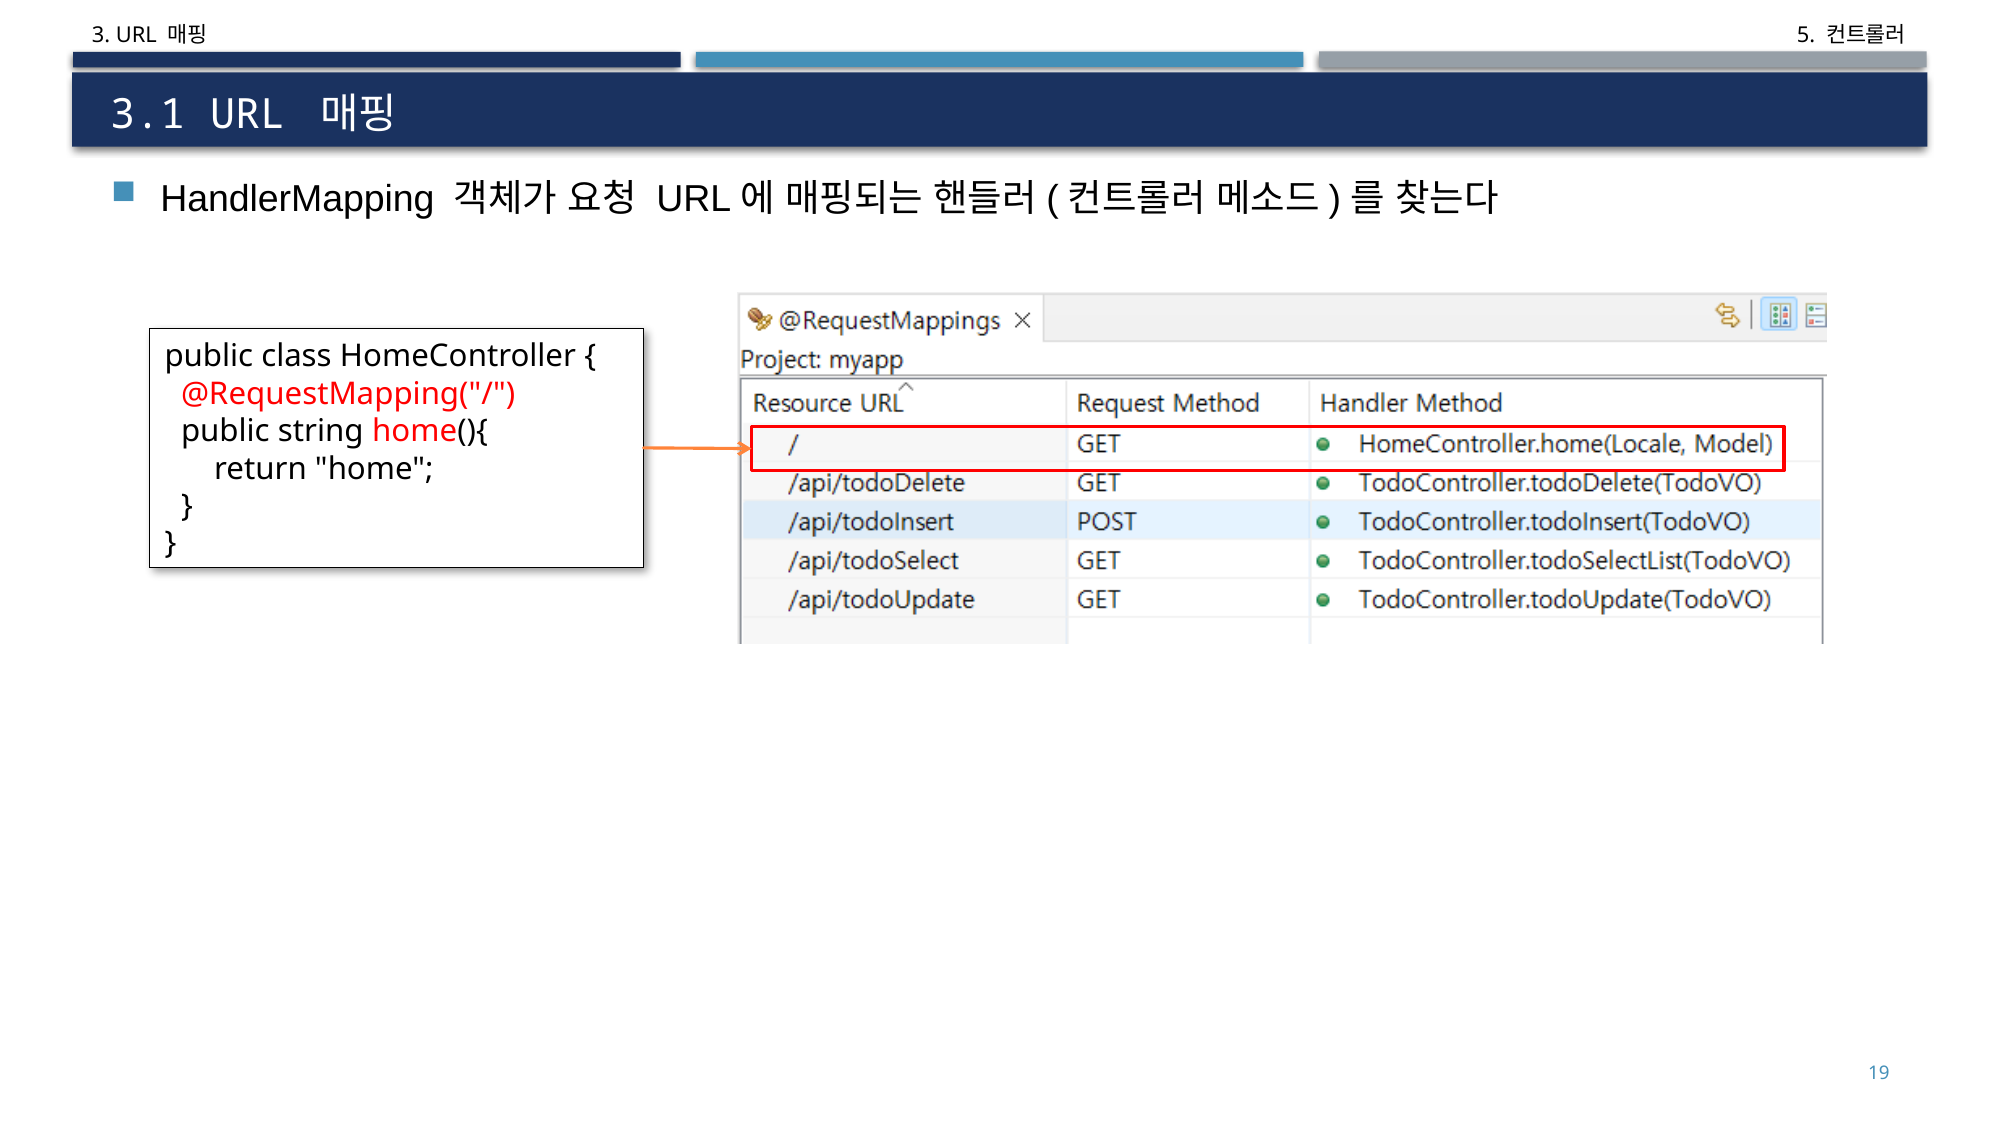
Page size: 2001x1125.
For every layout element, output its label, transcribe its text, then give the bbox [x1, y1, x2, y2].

slide_number 5 [1732, 1043, 1905, 1104]
title 3.1 URL 매핑 [95, 79, 1905, 141]
list HandlerMapping 객체가 요청 URL에 매핑되는 핸들러(컨트롤러 메소드)를 찾는다 [95, 166, 1905, 1030]
text_box public class HomeController { @RequestMapping("/") public string home(){ return "home"; } } [149, 328, 644, 568]
text_box 3. URL 매핑 [77, 12, 684, 54]
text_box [736, 291, 1827, 644]
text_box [643, 446, 753, 450]
